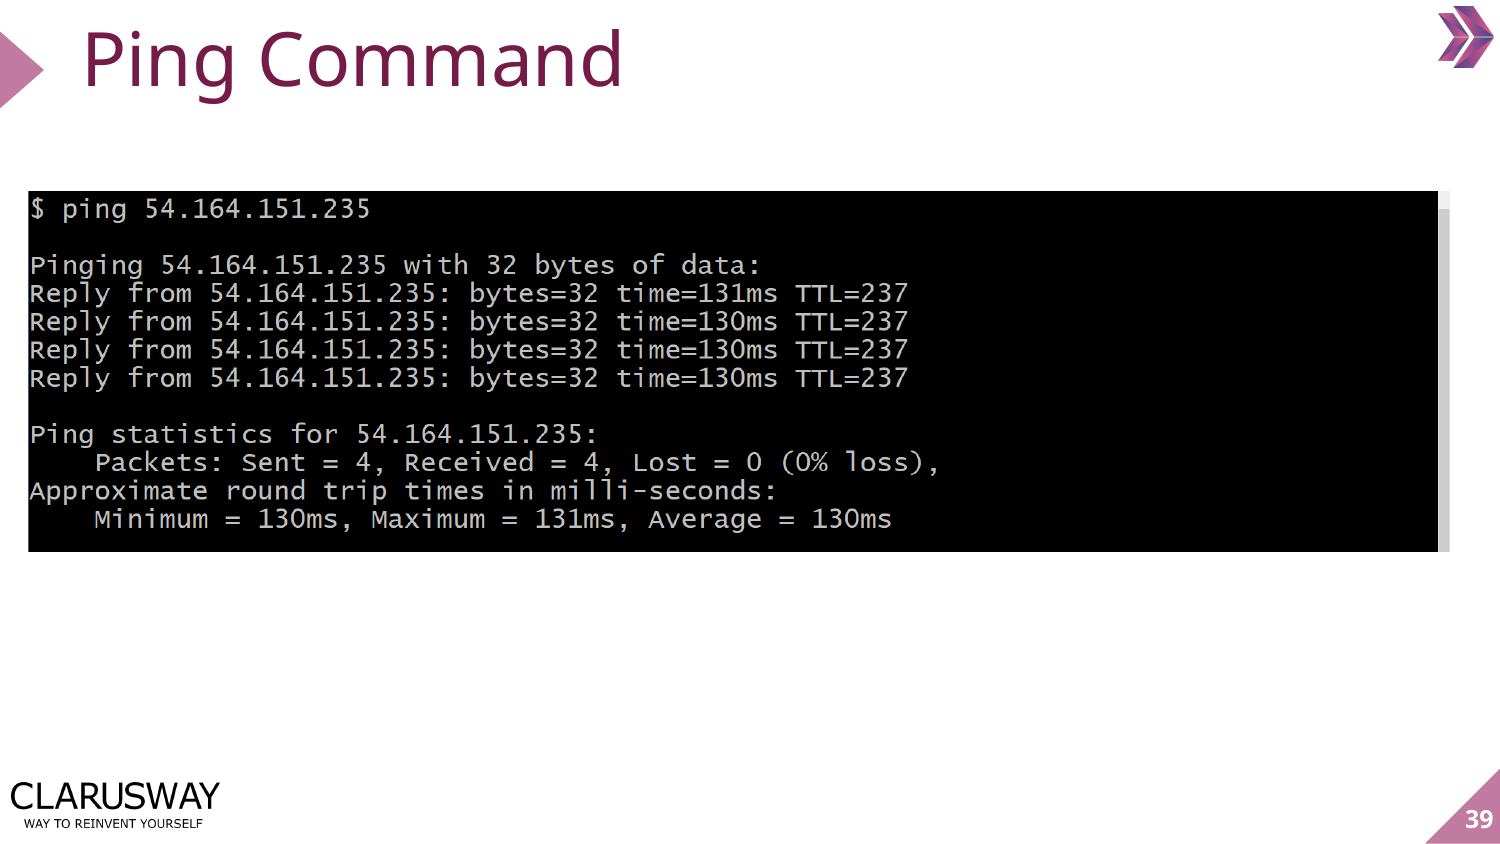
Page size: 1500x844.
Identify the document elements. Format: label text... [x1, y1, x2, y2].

picture [1438, 6, 1494, 68]
title Ping Command [81, 28, 1181, 132]
picture [28, 190, 1451, 553]
picture [11, 782, 220, 828]
slide_number ‹#› [1418, 760, 1494, 838]
